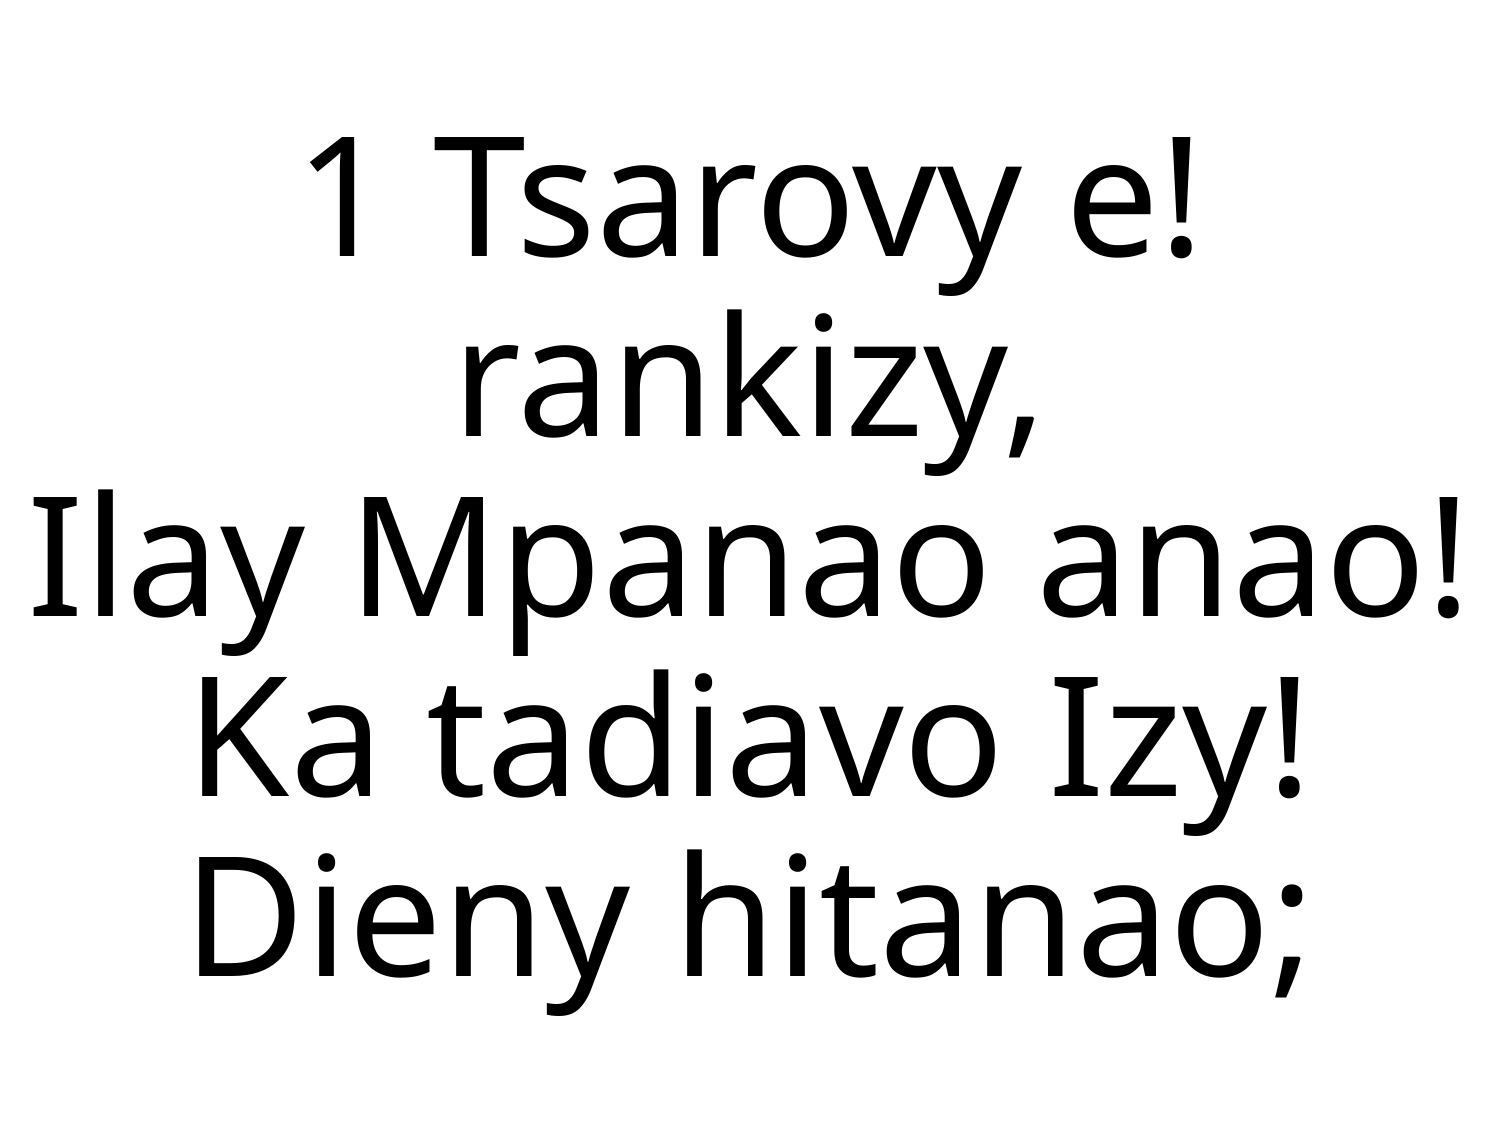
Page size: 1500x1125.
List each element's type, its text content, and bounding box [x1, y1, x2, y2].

title 1 Tsarovy e! rankizy, Ilay Mpanao anao! Ka tadiavo Izy! Dieny hitanao; [0, 453, 1500, 672]
